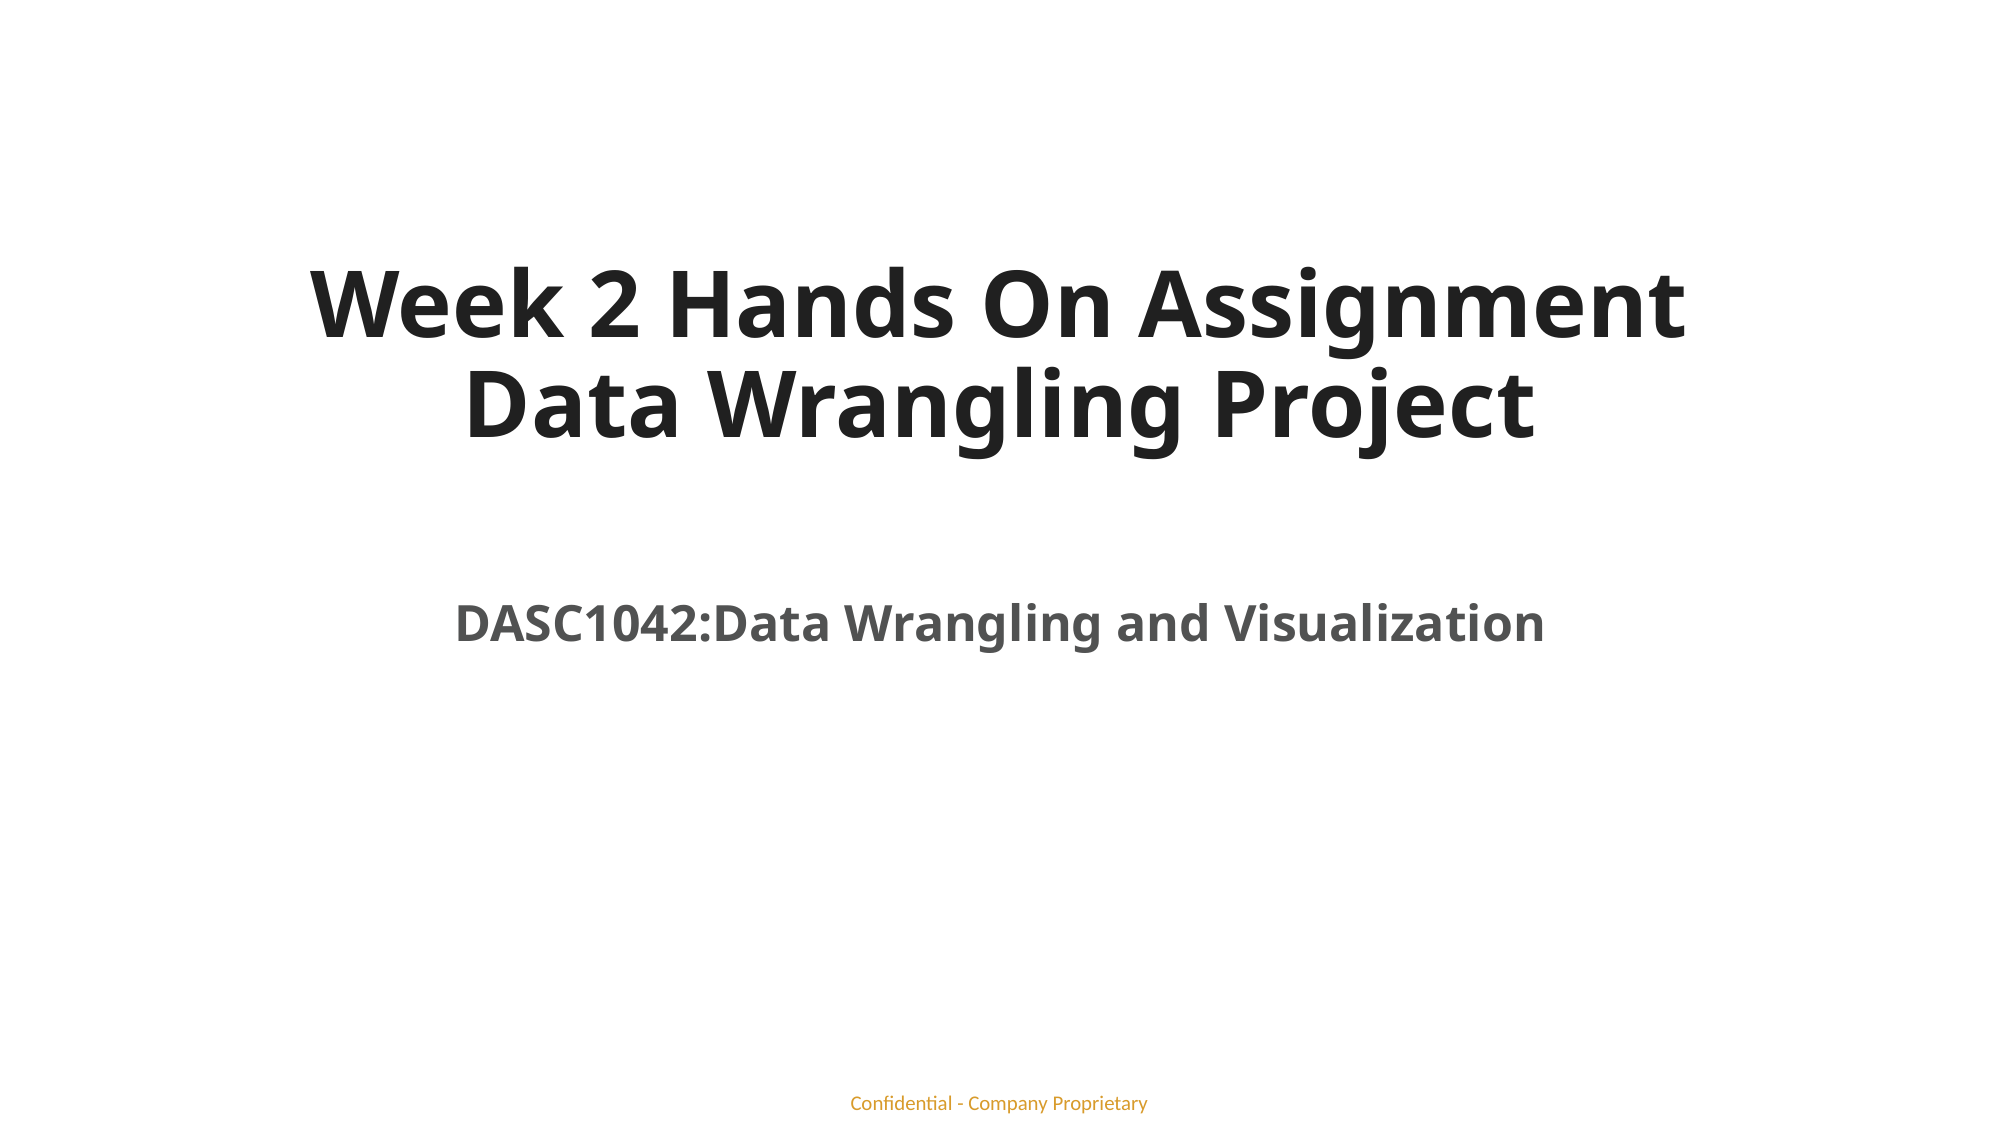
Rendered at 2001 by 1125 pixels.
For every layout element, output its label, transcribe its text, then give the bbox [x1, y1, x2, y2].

title Week 2 Hands On Assignment Data Wrangling Project [249, 184, 1750, 576]
subtitle DASC1042:Data Wrangling and Visualization [249, 590, 1750, 863]
